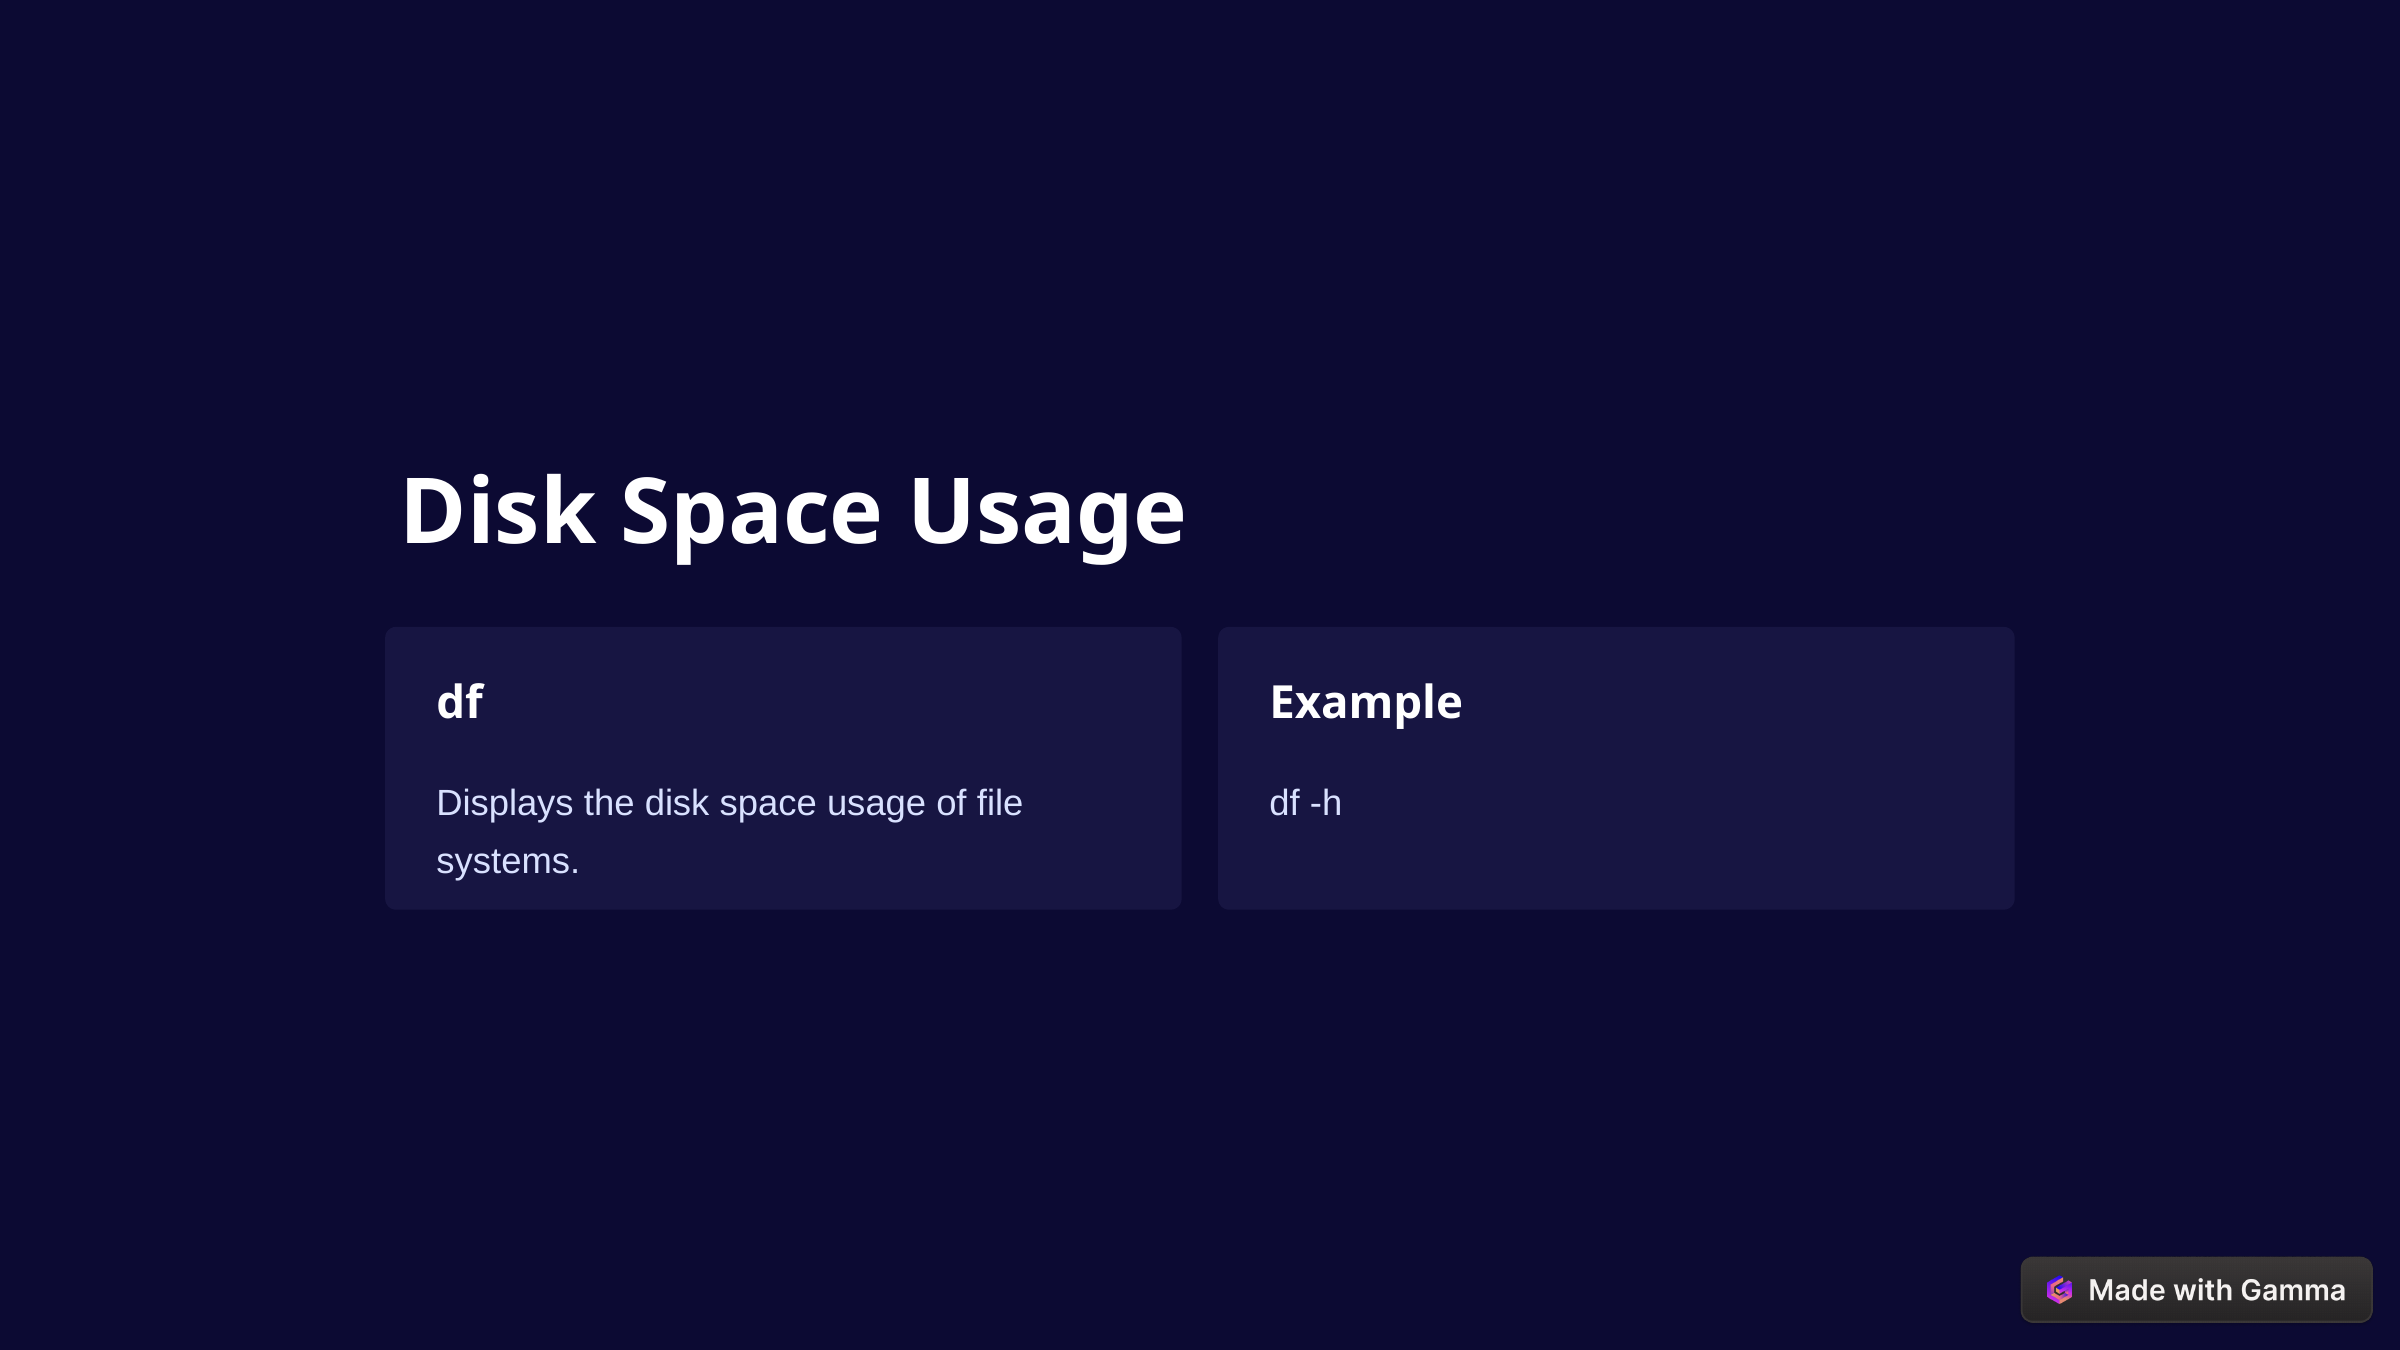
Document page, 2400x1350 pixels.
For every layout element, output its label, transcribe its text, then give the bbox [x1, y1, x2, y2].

text_box [385, 626, 1182, 910]
text_box [1218, 626, 2015, 910]
text_box Disk Space Usage [385, 440, 1284, 554]
text_box [0, 0, 2400, 1350]
picture [2008, 1244, 2385, 1335]
text_box Example [1254, 663, 1620, 721]
text_box df [421, 663, 787, 721]
text_box df -h [1254, 756, 1979, 816]
text_box Displays the disk space usage of file systems. [421, 756, 1146, 874]
